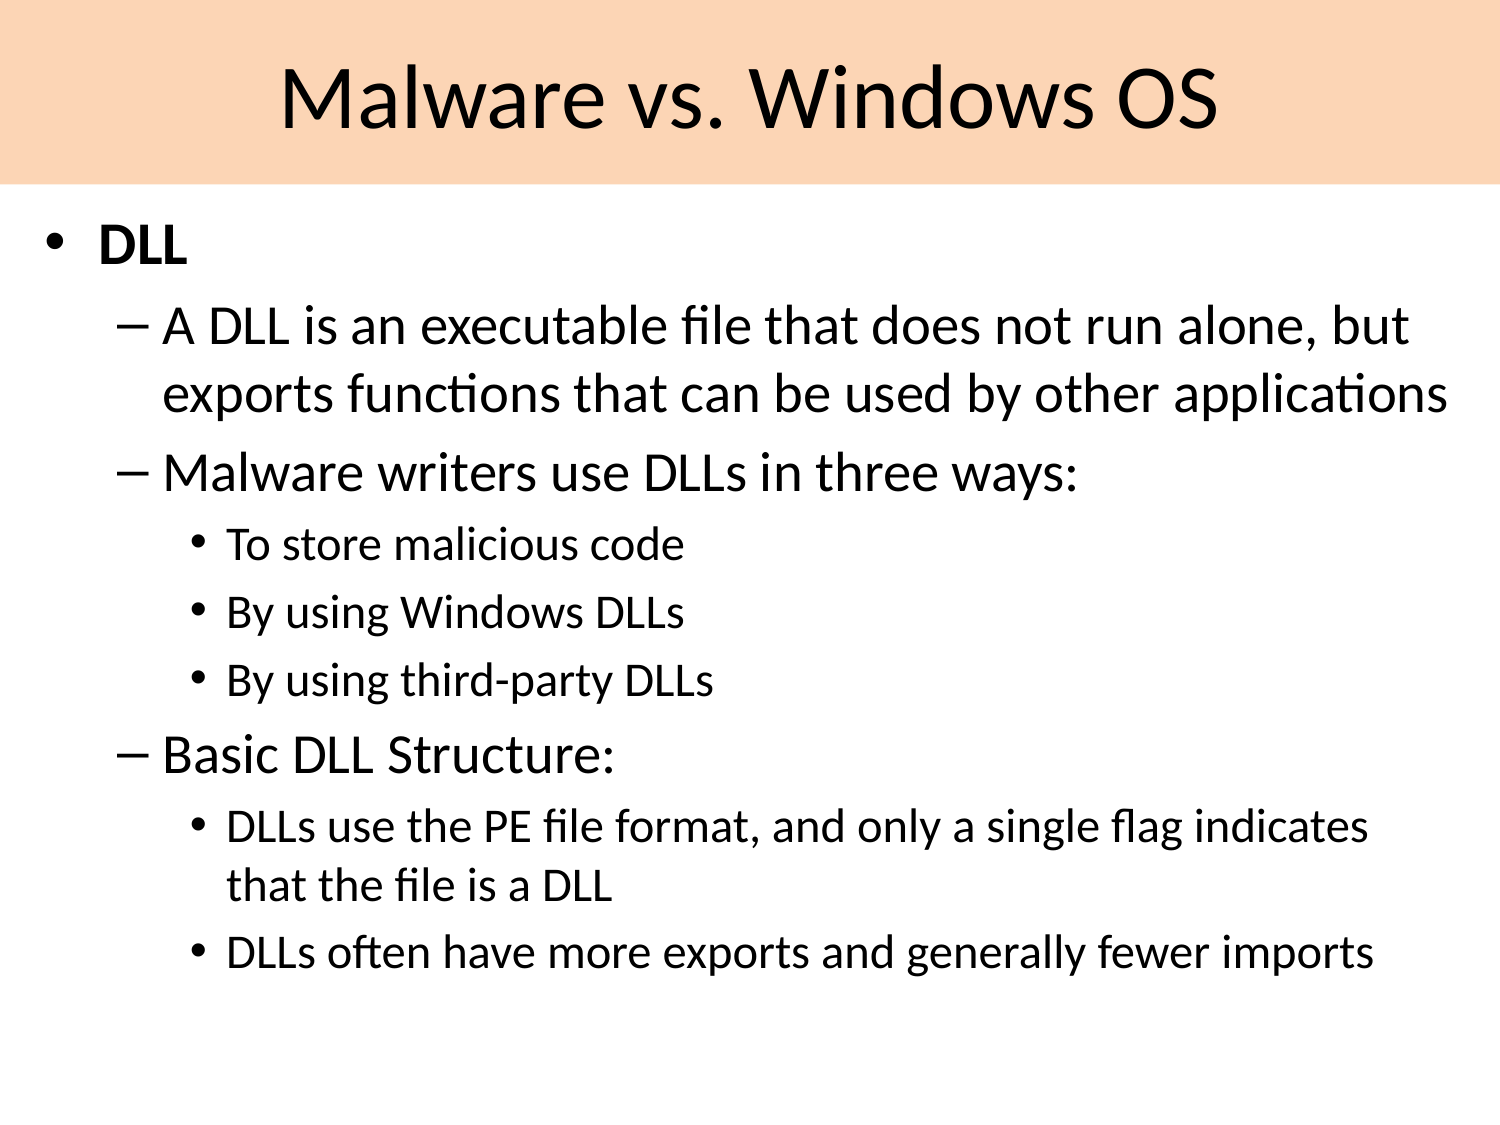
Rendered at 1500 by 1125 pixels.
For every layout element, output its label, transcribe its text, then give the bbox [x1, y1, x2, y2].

title Malware vs. Windows OS [0, 0, 1500, 185]
list DLL A DLL is an executable file that does not run alone, but exports functions that can be used by other applications Malware writers use DLLs in three ways: To store malicious code By using Windows DLLs By using third-party DLLs Basic DLL Structure: DLLs use the PE file format, and only a single flag indicates that the file is a DLL DLLs often have more exports and generally fewer imports [29, 196, 1471, 1035]
